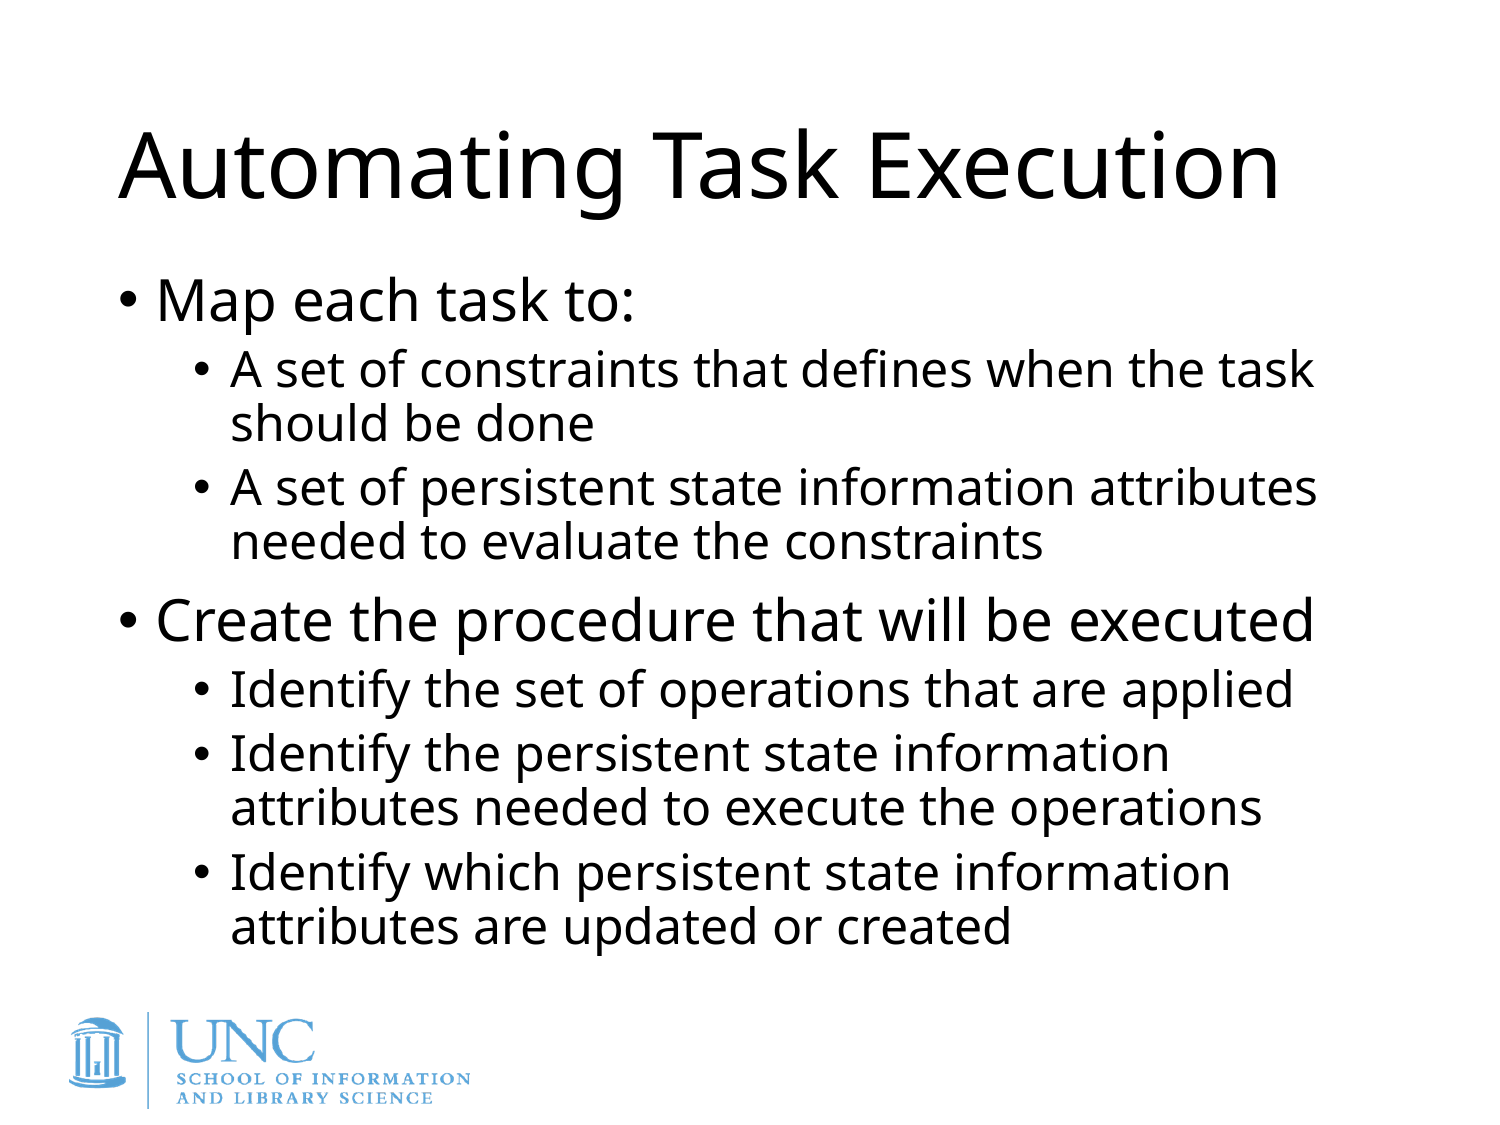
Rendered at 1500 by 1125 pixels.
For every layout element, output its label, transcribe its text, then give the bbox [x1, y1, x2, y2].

title Automating Task Execution [103, 59, 1397, 263]
list Map each task to: A set of constraints that defines when the task should be done A set of persistent state information attributes needed to evaluate the constraints Create the procedure that will be executed Identify the set of operations that are applied Identify the persistent state information attributes needed to execute the operations Identify which persistent state information attributes are updated or created [103, 263, 1397, 978]
picture [69, 1012, 470, 1109]
